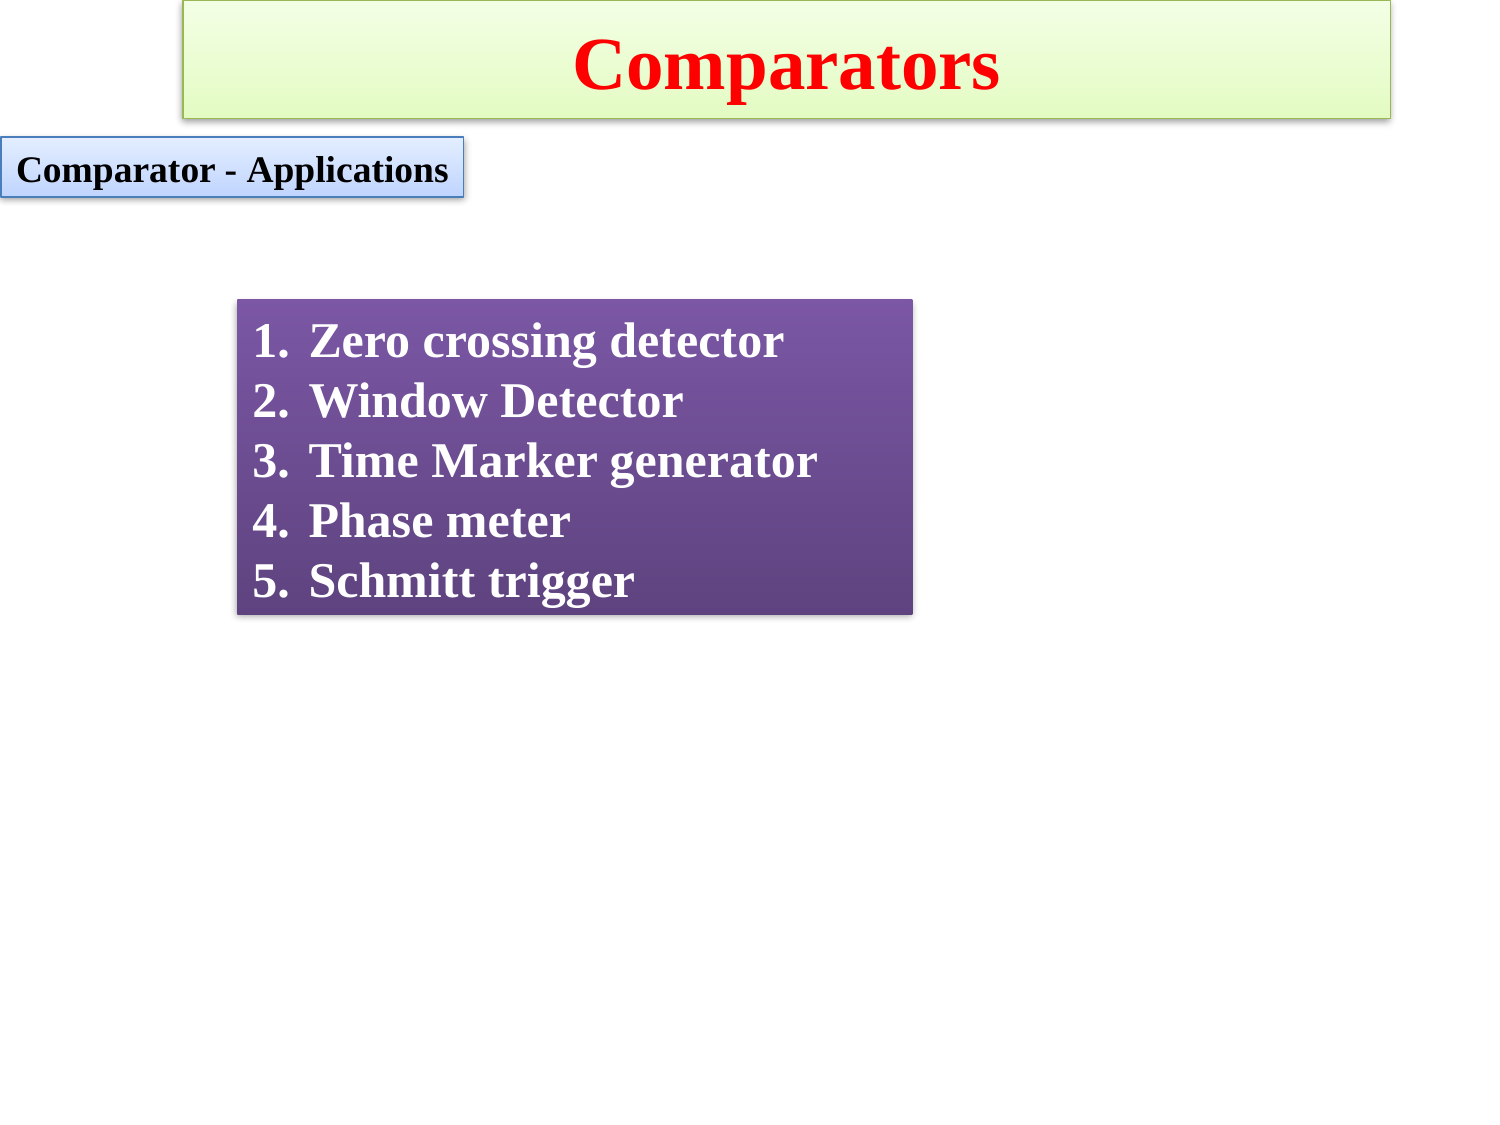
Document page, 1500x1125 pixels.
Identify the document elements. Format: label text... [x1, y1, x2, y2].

text_box Comparators [182, 0, 1391, 119]
text_box Zero crossing detector Window Detector Time Marker generator Phase meter Schmitt trigger [237, 299, 913, 615]
text_box Comparator - Applications [2, 136, 463, 198]
